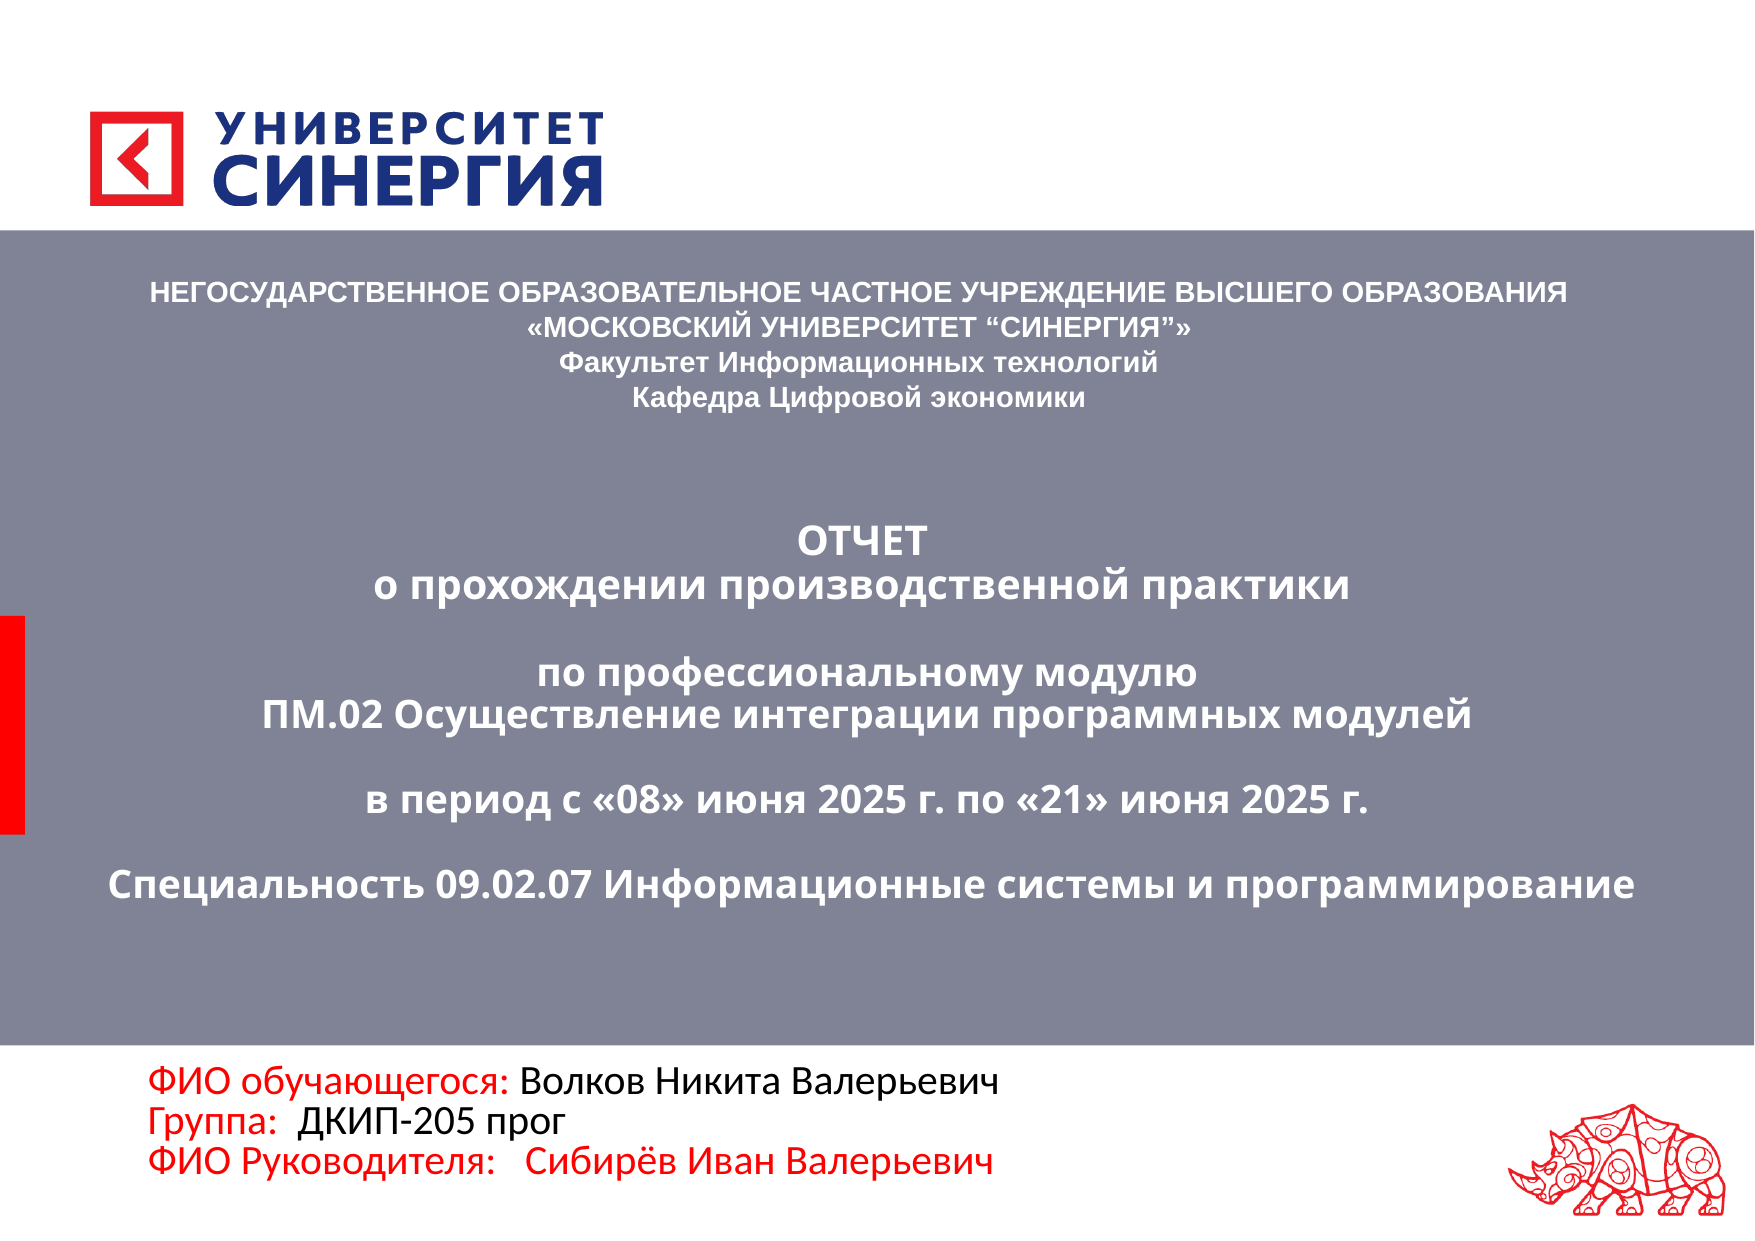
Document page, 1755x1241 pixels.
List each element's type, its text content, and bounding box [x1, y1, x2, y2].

picture [89, 111, 603, 206]
text_box ФИО обучающегося: Волков Никита Валерьевич Группа: ДКИП-205 прог ФИО Руководителя: Сибирёв Иван Валерьевич [132, 1030, 1563, 1241]
text_box НЕГОСУДАРСТВЕННОЕ ОБРАЗОВАТЕЛЬНОЕ ЧАСТНОЕ УЧРЕЖДЕНИЕ ВЫСШЕГО ОБРАЗОВАНИЯ «МОСКОВСКИЙ УНИВЕРСИТЕТ “СИНЕРГИЯ”» Факультет Информационных технологий Кафедра Цифровой экономики [109, 265, 1610, 421]
picture [1563, 1080, 1755, 1229]
title ОТЧЕТ о прохождении производственной практики по профессиональному модулю ПМ.02 Осуществление интеграции программных модулей в период с «08» июня 2025 г. по «21» июня 2025 г. Специальность 09.02.07 Информационные системы и программирование [73, 466, 1662, 979]
